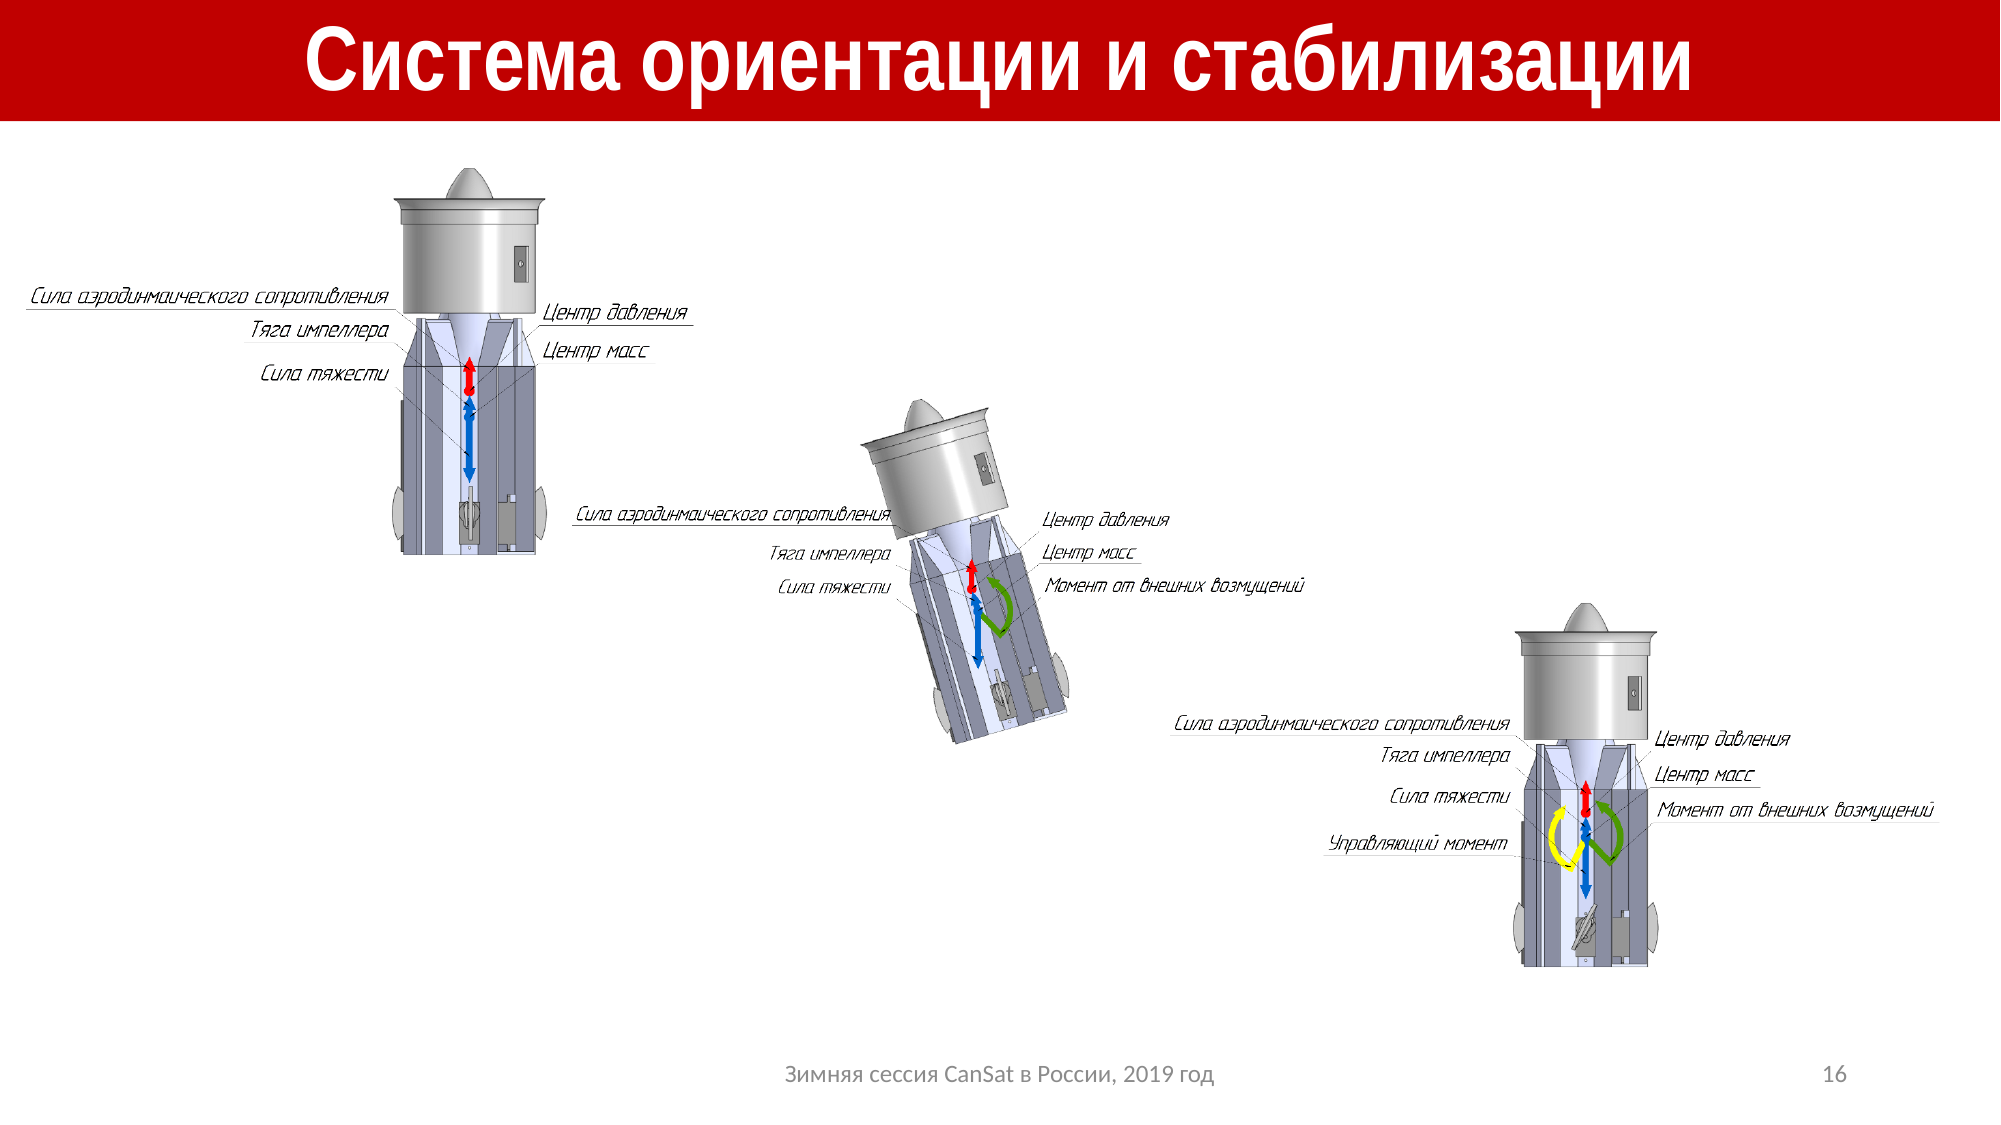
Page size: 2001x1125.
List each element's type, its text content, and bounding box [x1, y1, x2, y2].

text_box Система ориентации и стабилизации [0, 0, 2000, 122]
footer Зимняя сессия CanSat в России, 2019 год [662, 1042, 1338, 1103]
slide_number 16 [1412, 1042, 1863, 1103]
picture [25, 166, 1940, 969]
